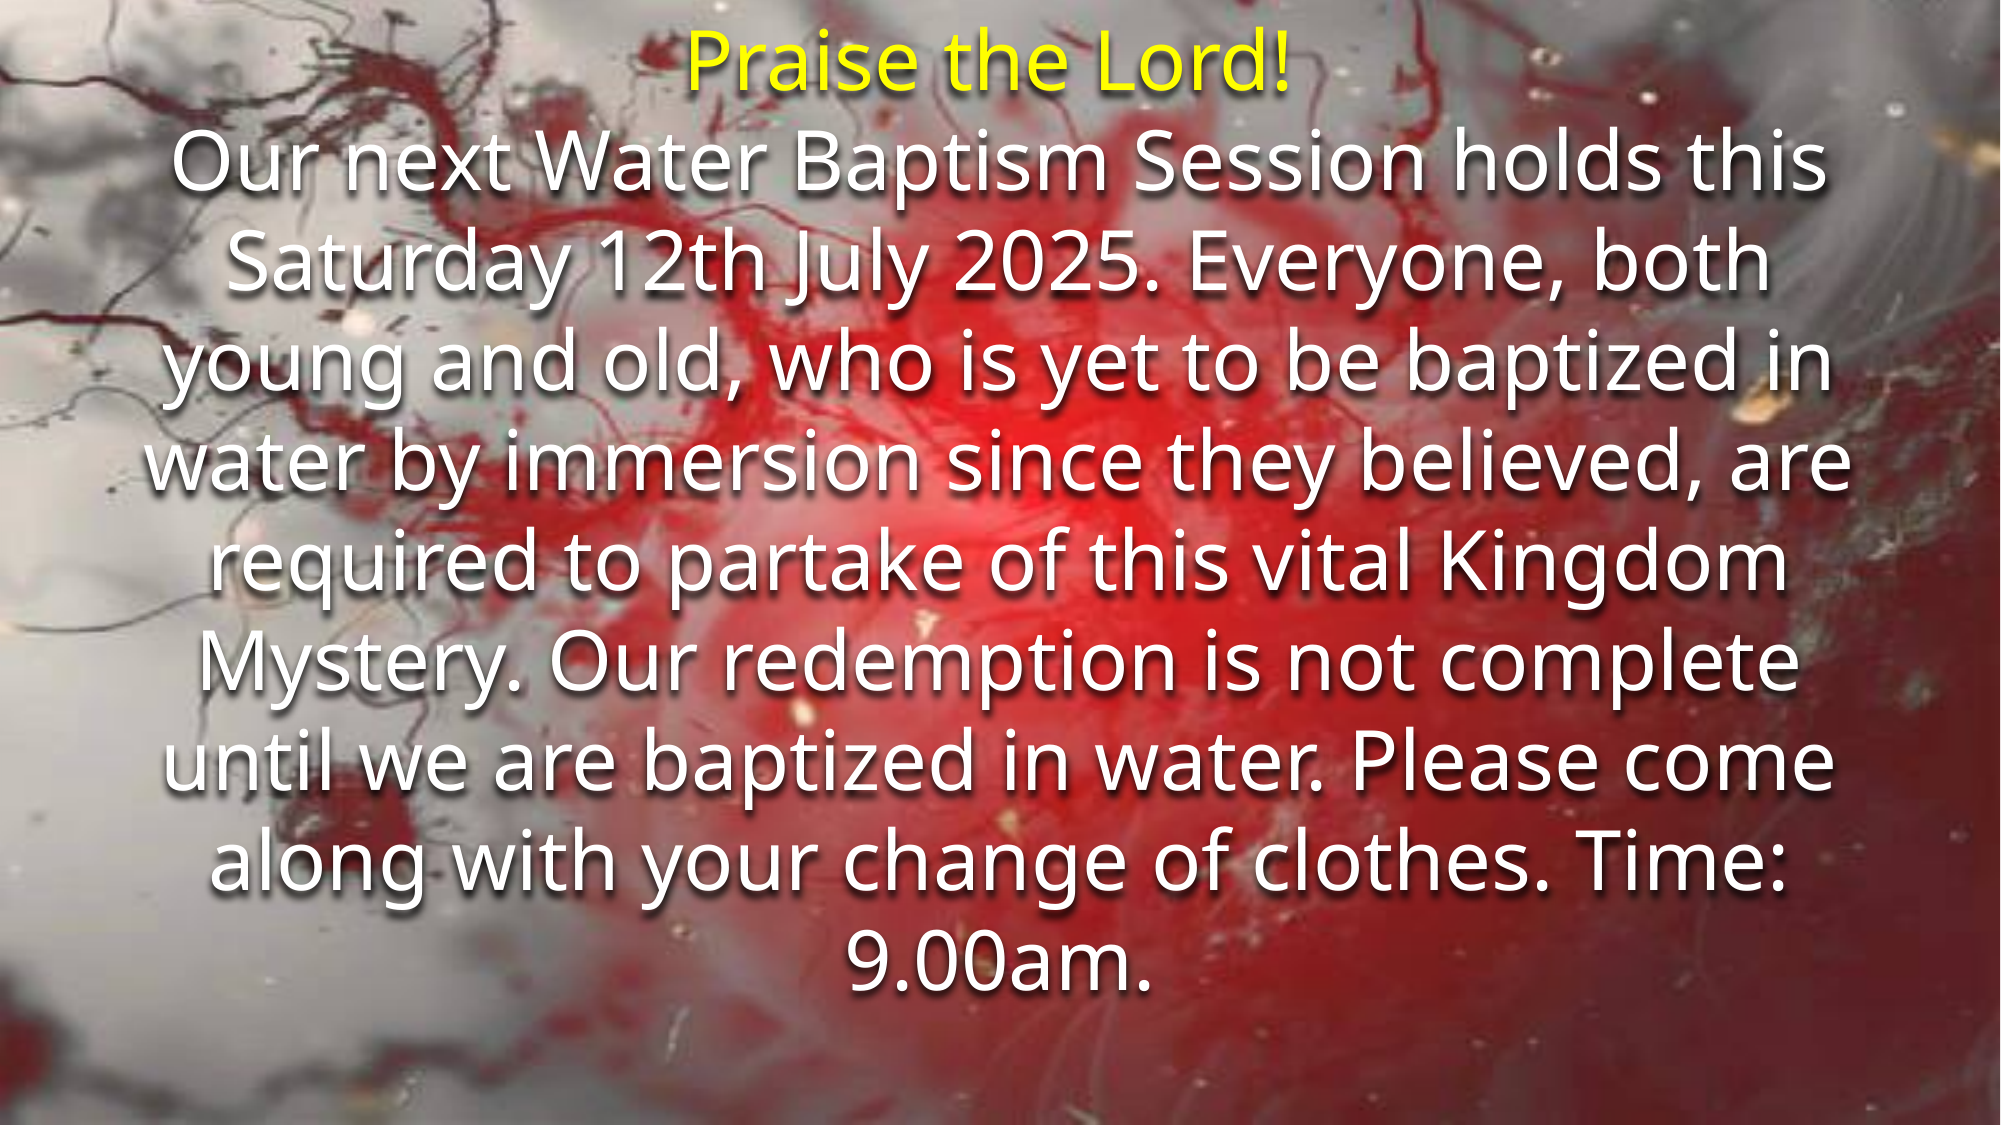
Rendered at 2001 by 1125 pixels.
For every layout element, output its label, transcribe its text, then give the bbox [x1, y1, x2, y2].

text_box Praise the Lord! [665, 0, 1335, 115]
text_box Our next Water Baptism Session holds this Saturday 12th July 2025. Everyone, both young and old, who is yet to be baptized in water by immersion since they believed, are required to partake of this vital Kingdom Mystery. Our redemption is not complete until we are baptized in water. Please come along with your change of clothes. Time: 9.00am. [110, 100, 1889, 1015]
picture [0, 0, 2001, 1125]
